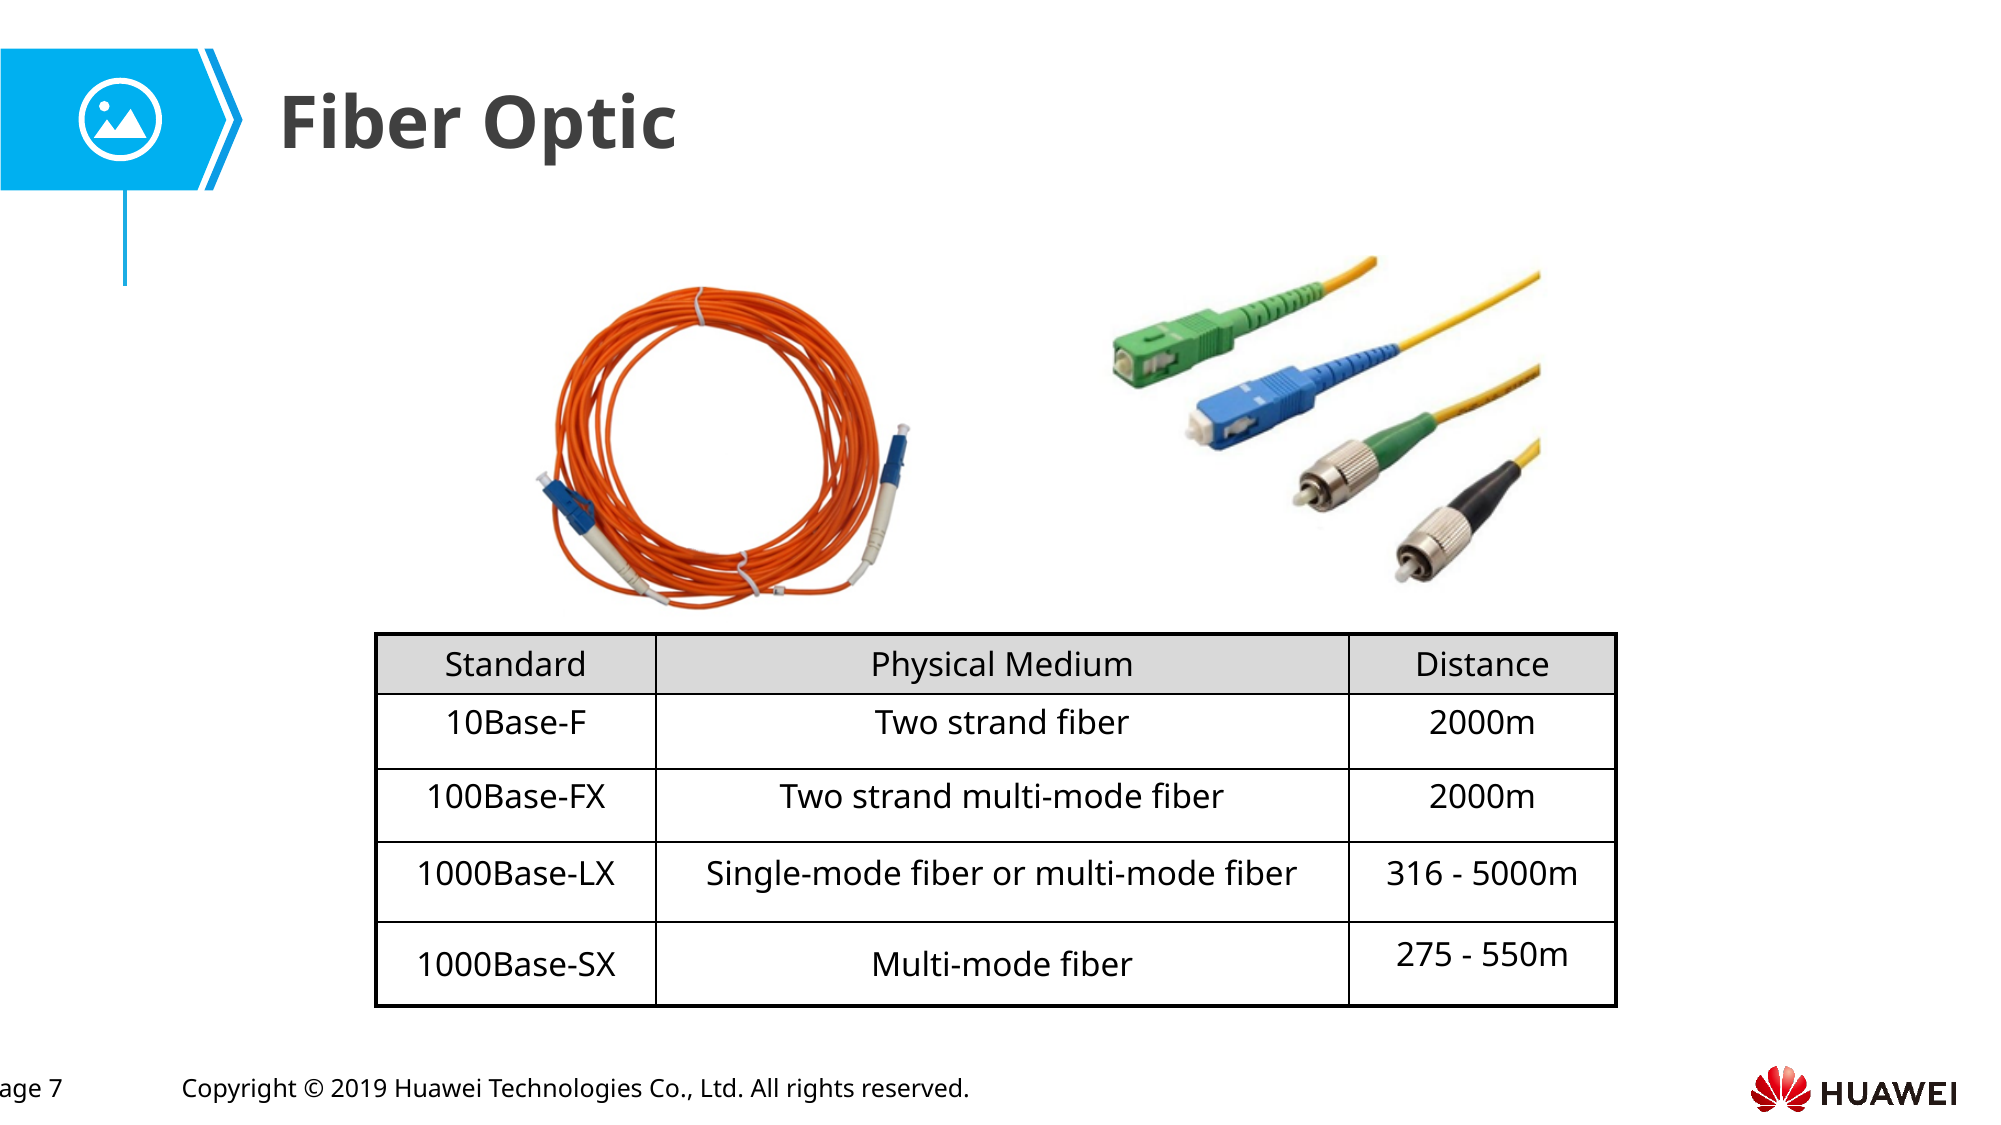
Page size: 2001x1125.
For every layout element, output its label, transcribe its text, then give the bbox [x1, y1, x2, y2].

table_cell Multi-mode fiber [657, 923, 1348, 1004]
table_cell 1000Base-SX [378, 923, 655, 1004]
table_cell 2000m [1350, 770, 1614, 841]
table_cell 2000m [1350, 695, 1614, 768]
table_cell 100Base-FX [378, 770, 655, 841]
table_header Physical Medium [657, 636, 1348, 693]
picture [527, 255, 918, 624]
table_cell 10Base-F [378, 695, 655, 768]
table_header Distance [1350, 636, 1614, 693]
table_cell 316 - 5000m [1350, 843, 1614, 921]
table_cell 1000Base-LX [378, 843, 655, 921]
table_cell Two strand fiber [657, 695, 1348, 768]
table_cell Two strand multi-mode fiber [657, 770, 1348, 841]
table_cell 275 - 550m [1350, 923, 1614, 1004]
table_header Standard [378, 636, 655, 693]
list Fiber Optic [261, 67, 1875, 173]
table_cell Single-mode fiber or multi-mode fiber [657, 843, 1348, 921]
picture [1751, 1066, 1956, 1112]
picture [1058, 255, 1556, 633]
